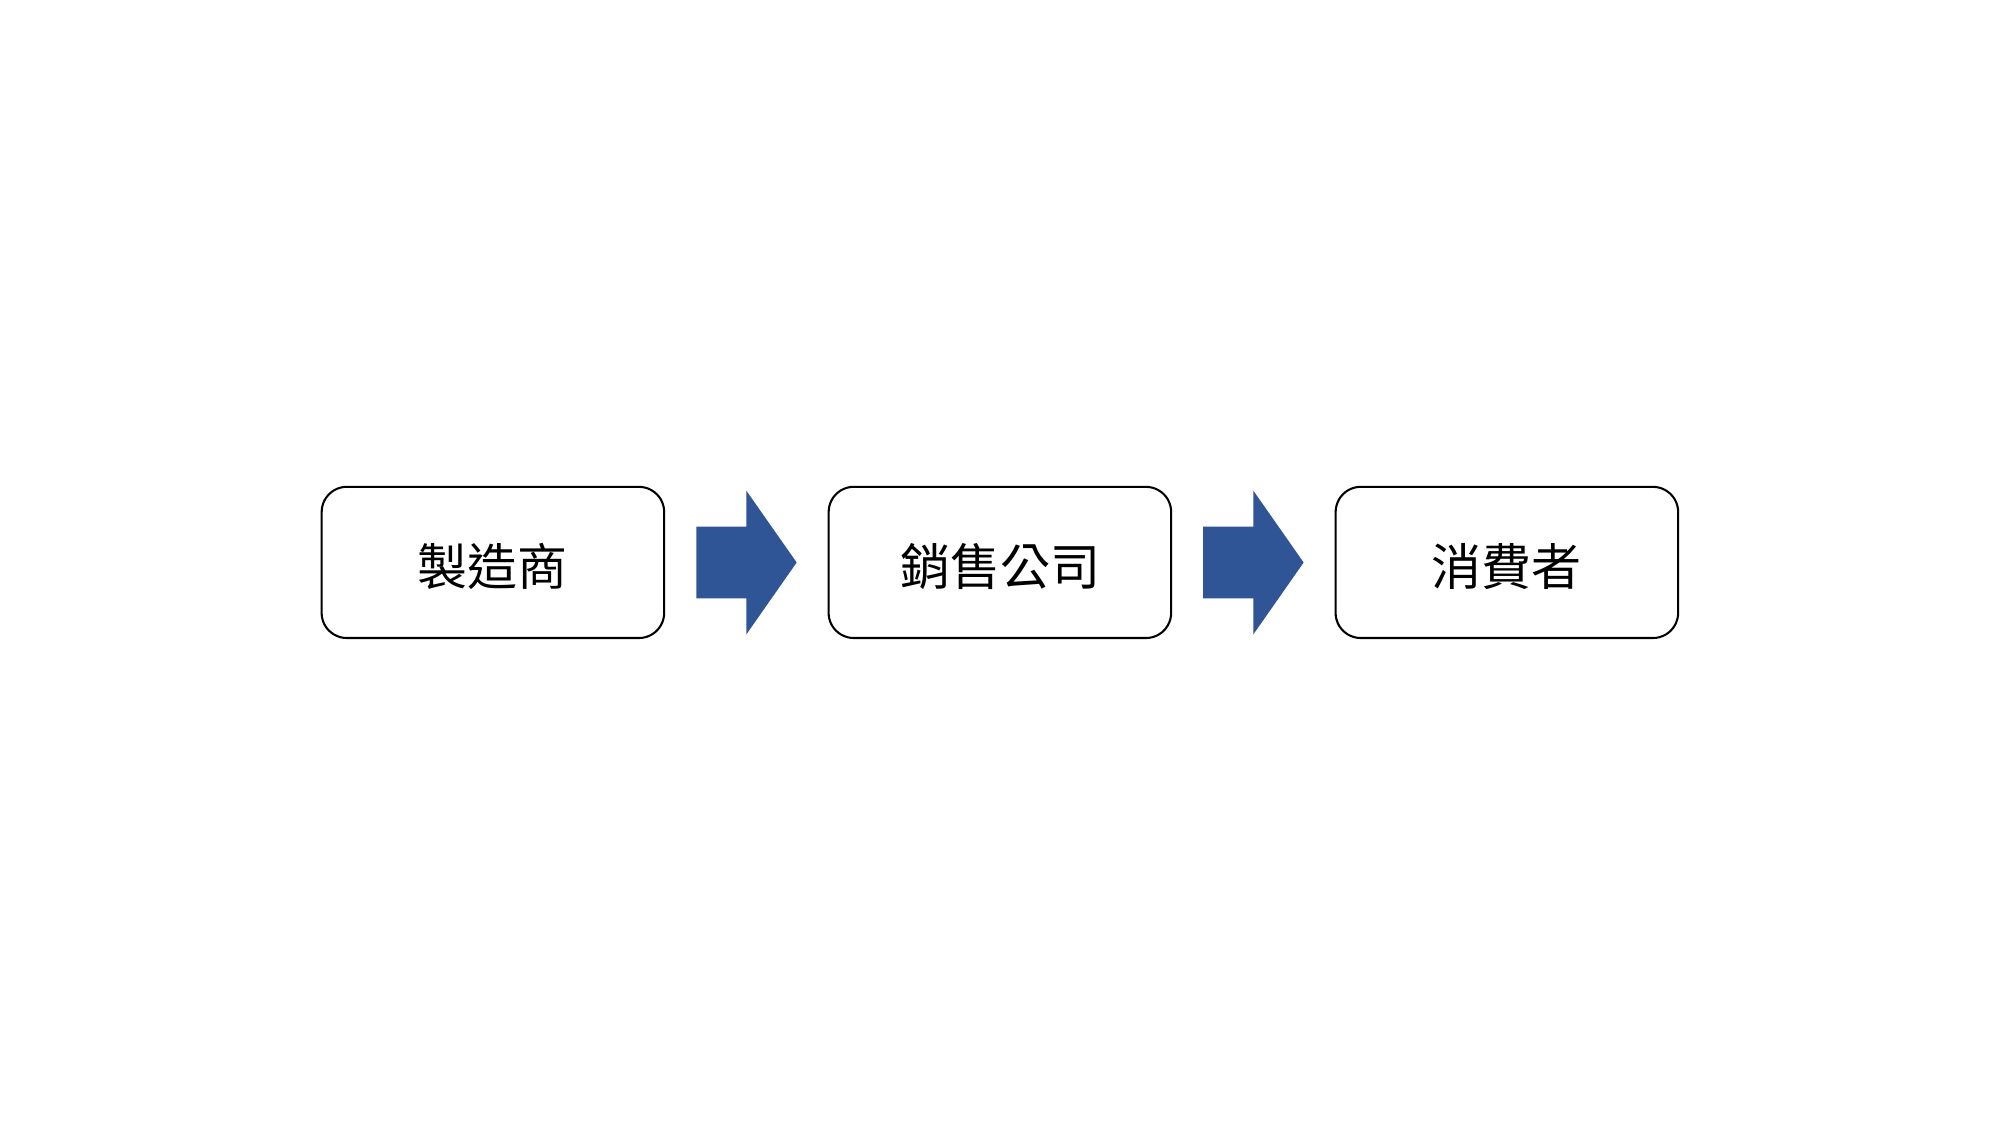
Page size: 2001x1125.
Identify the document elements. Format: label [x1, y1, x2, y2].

text_box [321, 486, 1679, 639]
